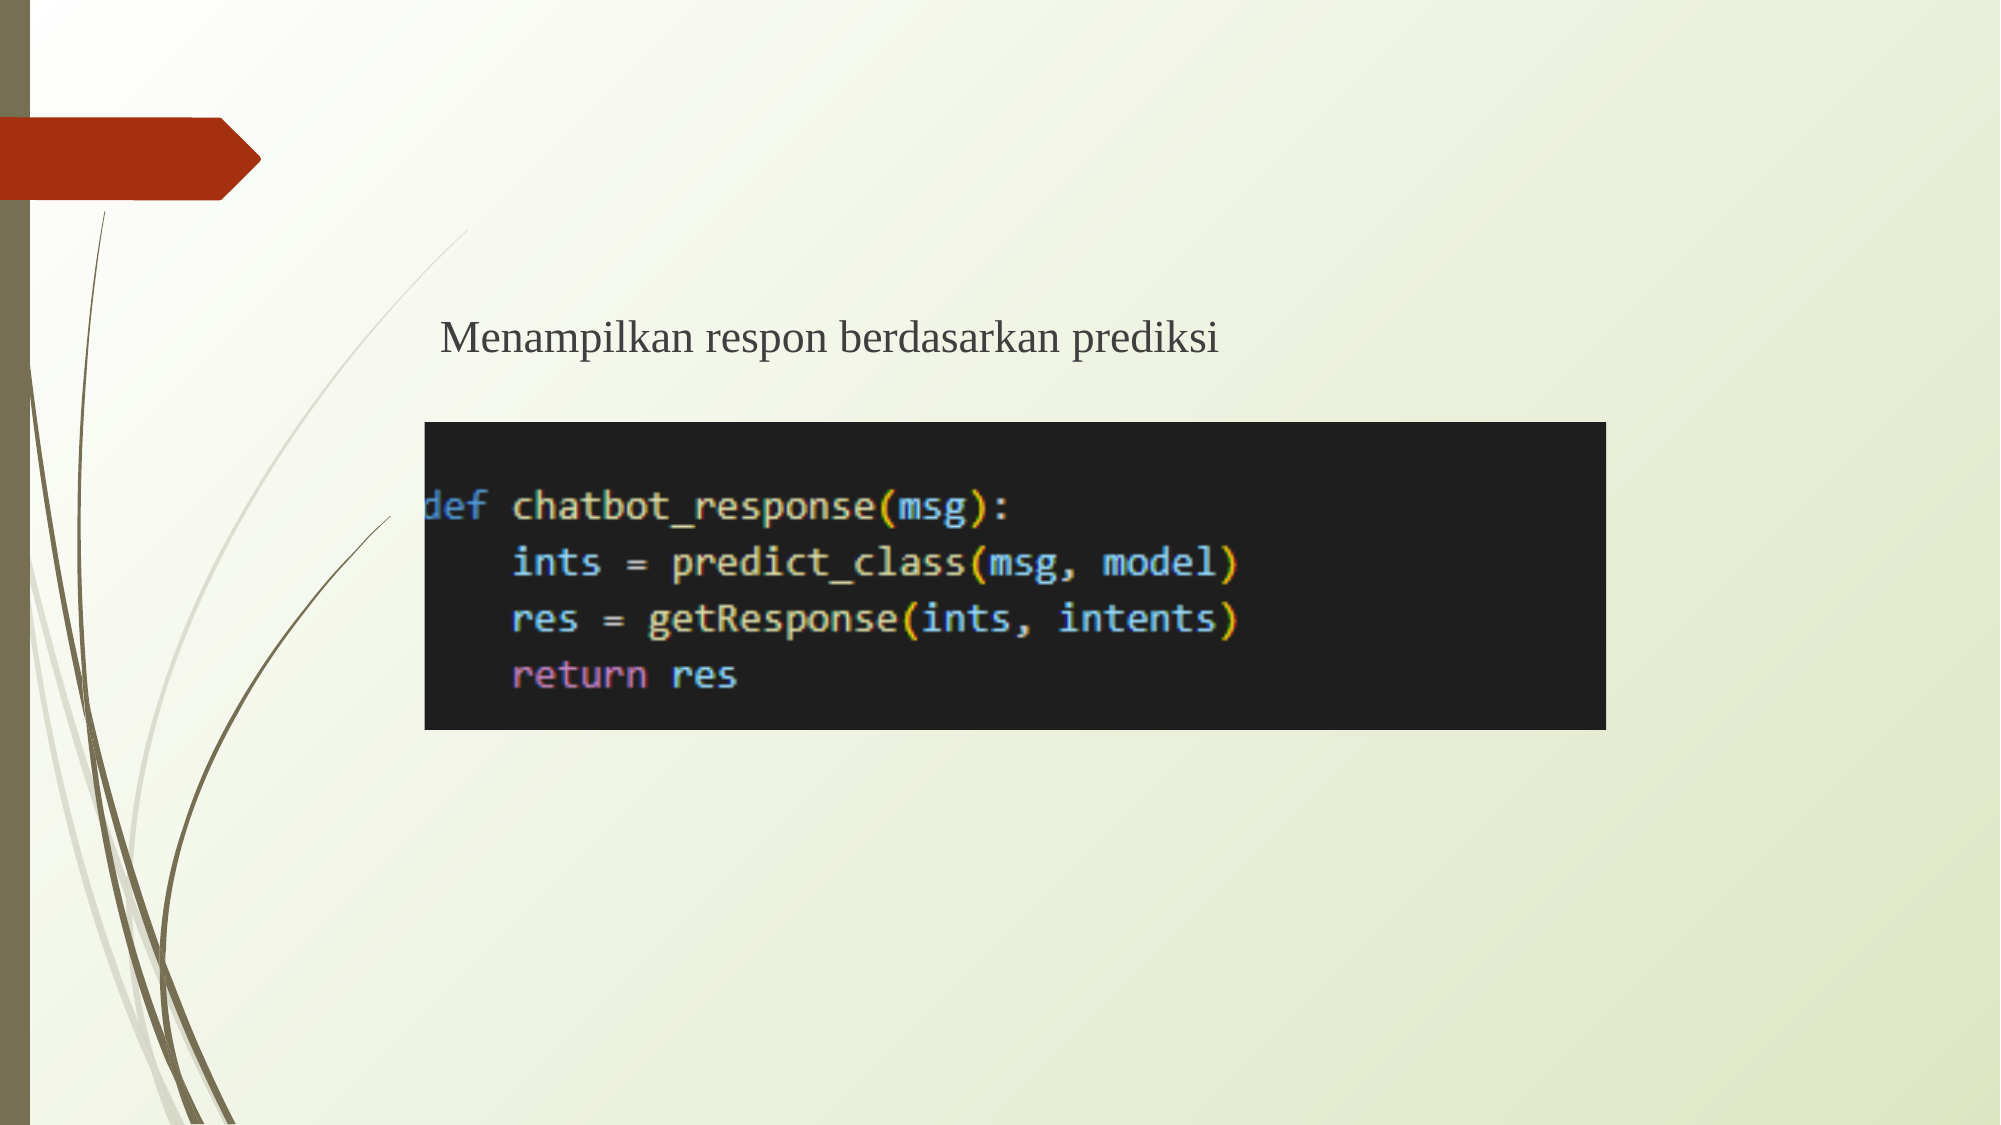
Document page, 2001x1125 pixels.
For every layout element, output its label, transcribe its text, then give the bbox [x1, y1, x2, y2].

picture [424, 421, 1607, 731]
list Menampilkan respon berdasarkan prediksi [424, 299, 1888, 970]
